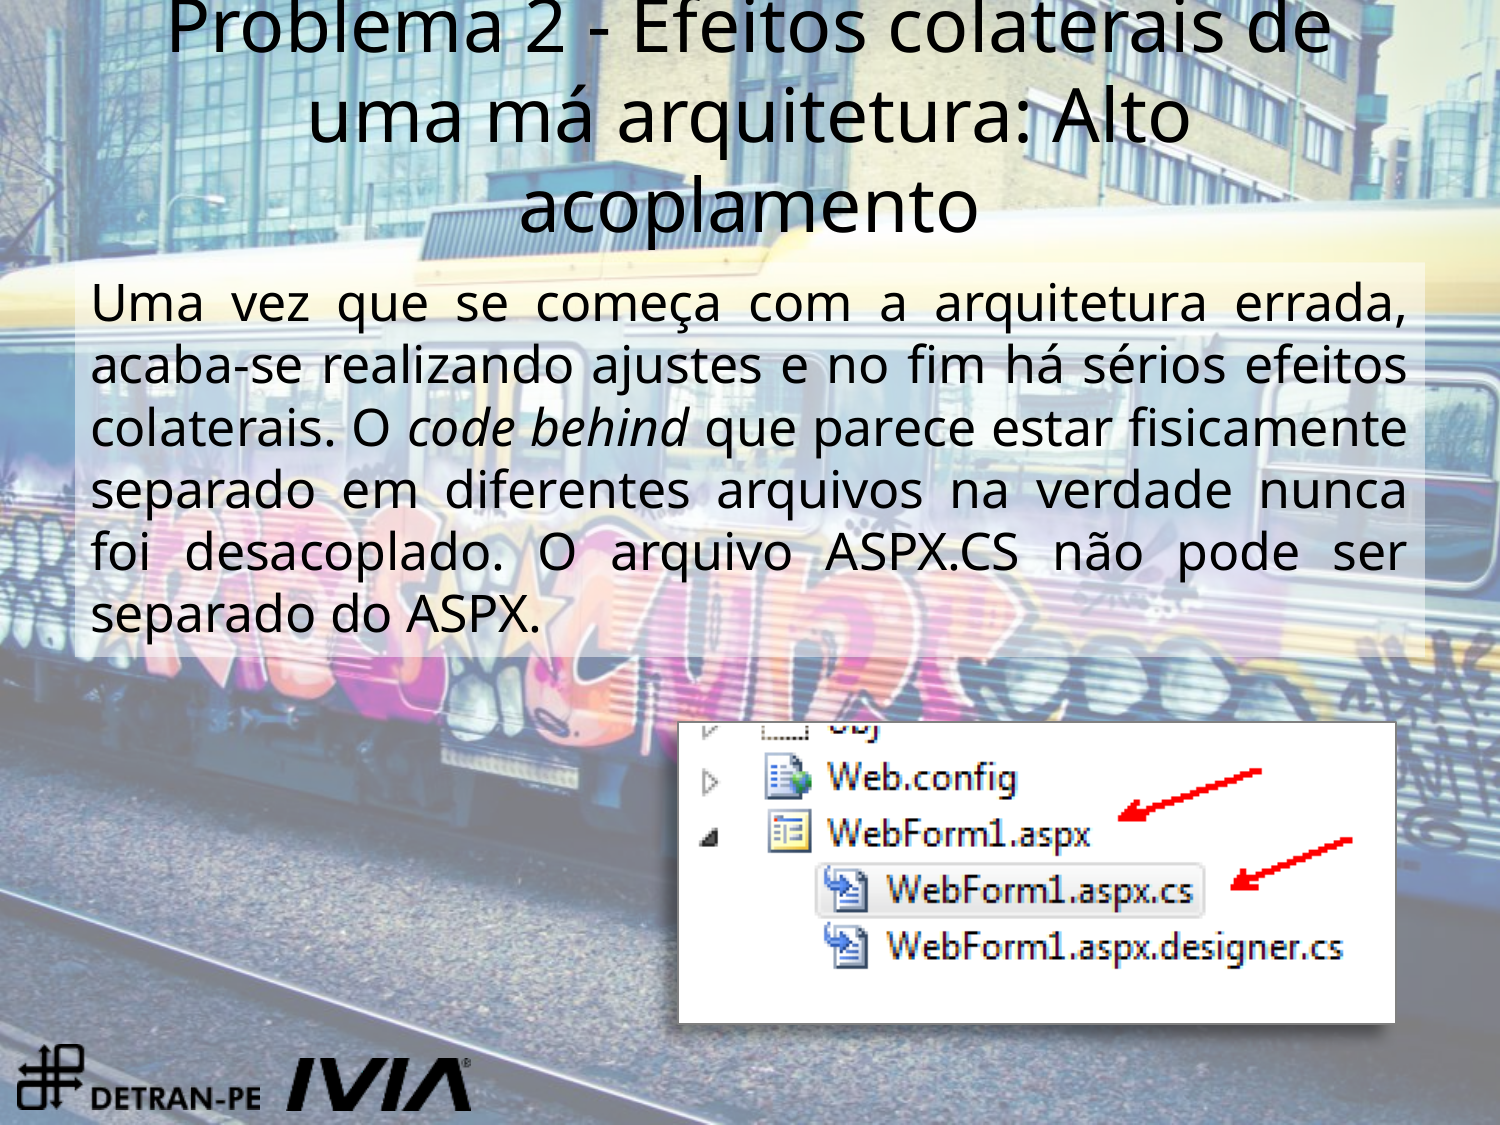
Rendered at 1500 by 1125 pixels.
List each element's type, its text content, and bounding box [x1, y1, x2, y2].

picture [678, 722, 1396, 1024]
title Problema 2 - Efeitos colaterais de uma má arquitetura: Alto acoplamento [75, 19, 1425, 207]
list Uma vez que se começa com a arquitetura errada, acaba-se realizando ajustes e no fim há sérios efeitos colaterais. O code behind que parece estar fisicamente separado em diferentes arquivos na verdade nunca foi desacoplado. O arquivo ASPX.CS não pode ser separado do ASPX. [75, 262, 1425, 657]
picture [286, 1058, 471, 1112]
picture [17, 1044, 260, 1110]
